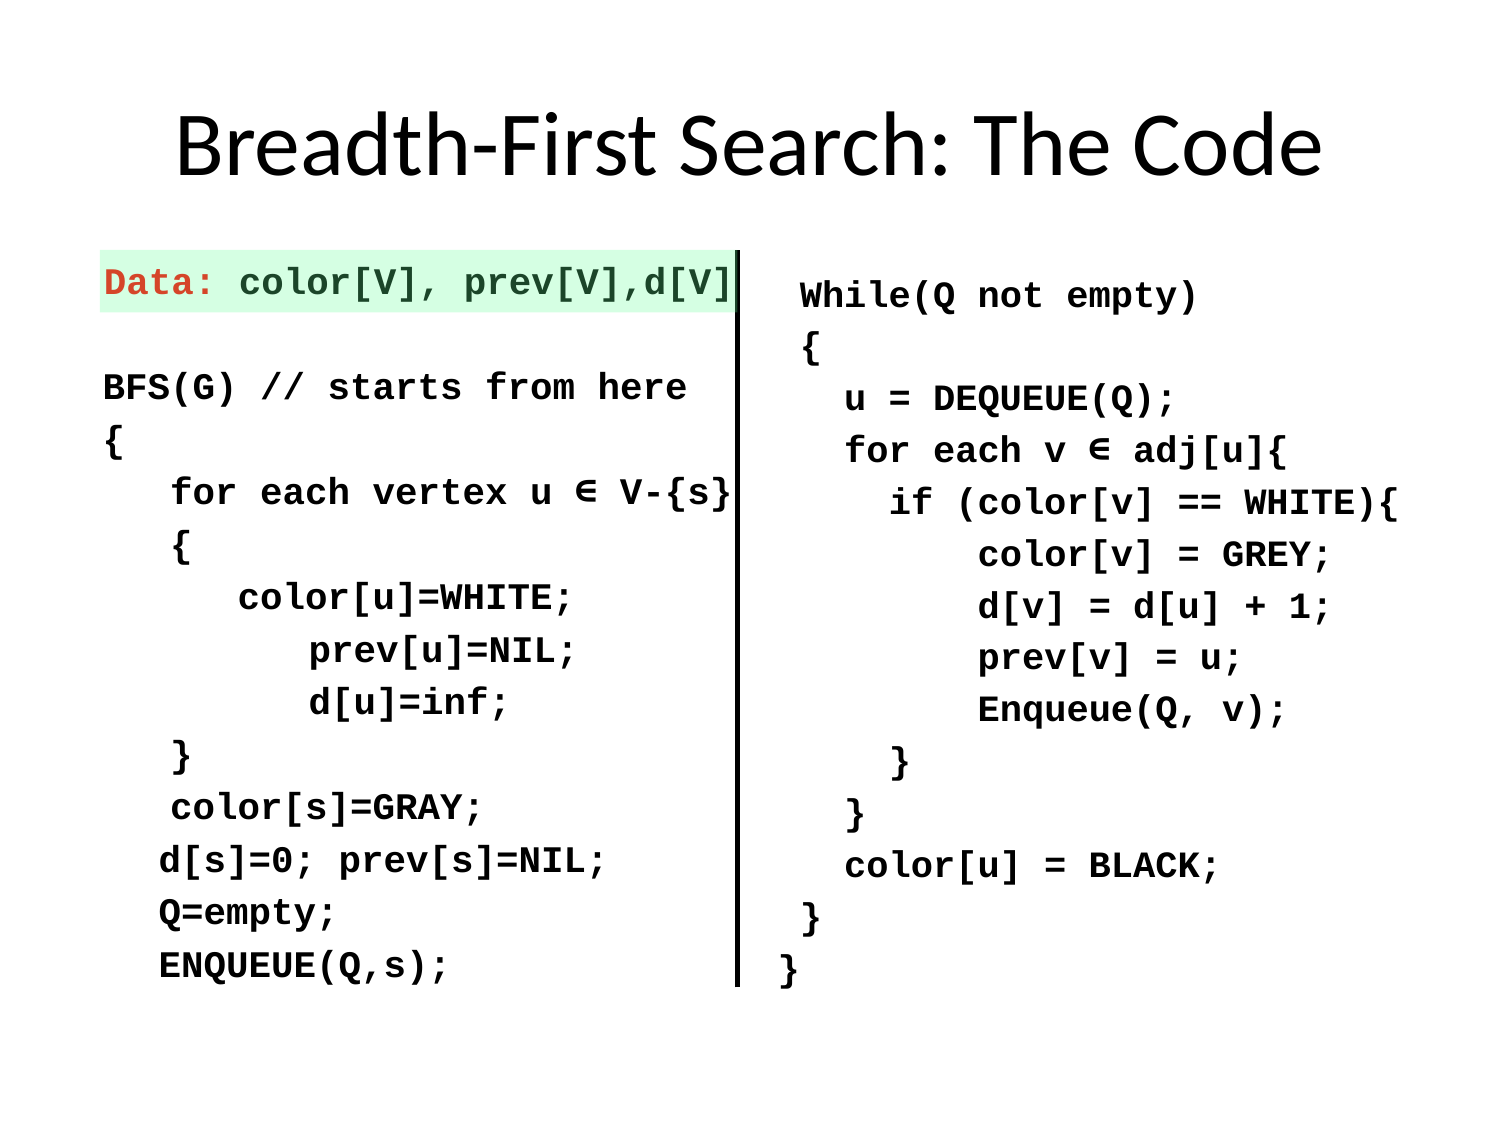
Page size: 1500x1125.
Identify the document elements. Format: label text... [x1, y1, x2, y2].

text_box [99, 249, 737, 313]
list Data: color[V], prev[V],d[V] BFS(G) // starts from here { for each vertex u ∈ V-{s} { color[u]=WHITE; prev[u]=NIL; d[u]=inf; } color[s]=GRAY; d[s]=0; prev[s]=NIL; Q=empty; ENQUEUE(Q,s); [87, 249, 750, 1088]
title Breadth-First Search: The Code [75, 45, 1425, 233]
list While(Q not empty) { u = DEQUEUE(Q); for each v ∈ adj[u]{ if (color[v] == WHITE){ color[v] = GREY; d[v] = d[u] + 1; prev[v] = u; Enqueue(Q, v); } } color[u] = BLACK; } } [762, 262, 1425, 1005]
